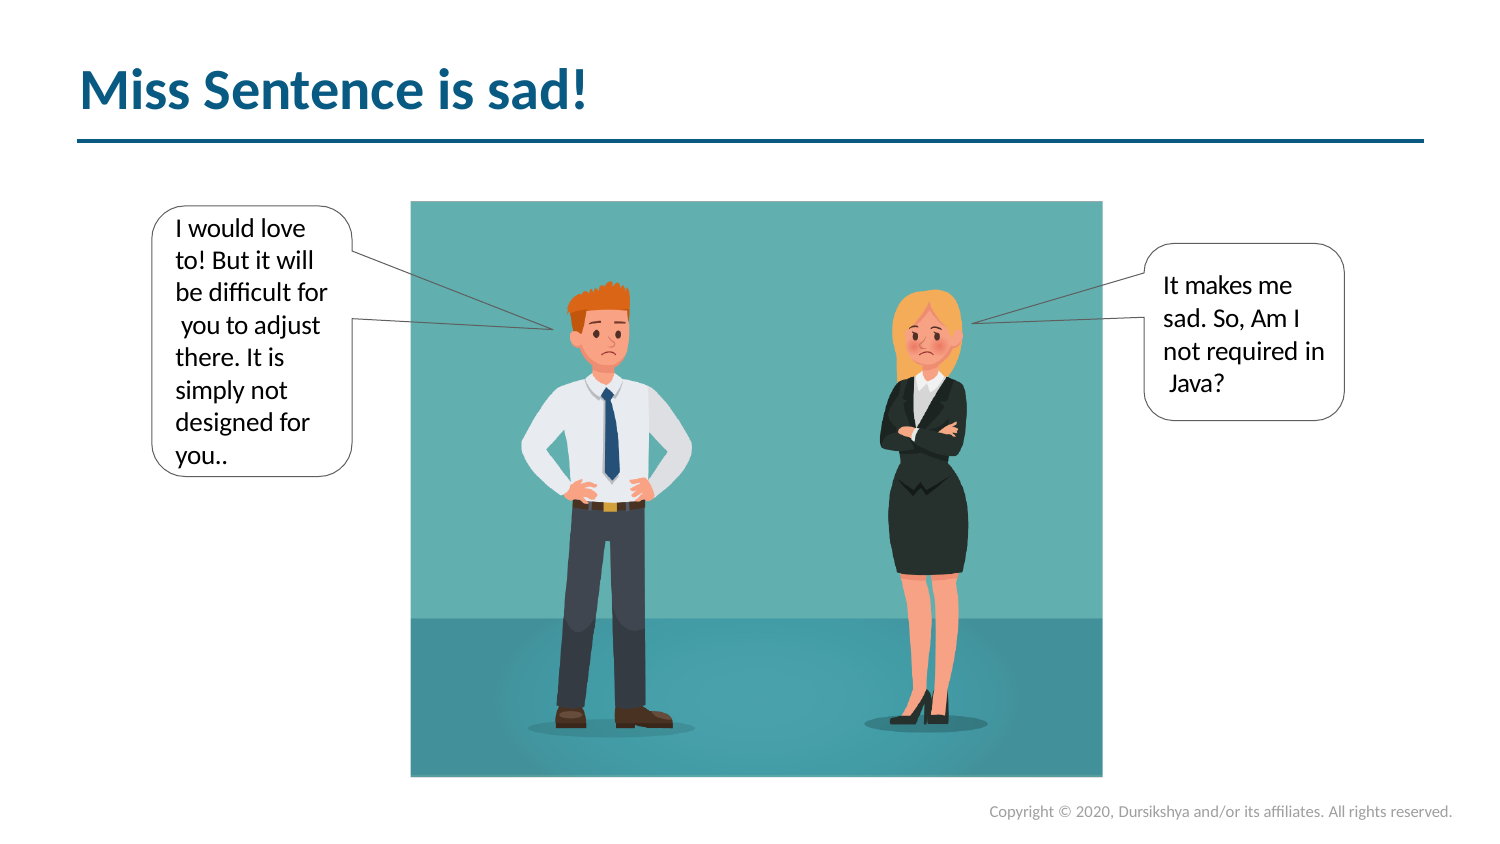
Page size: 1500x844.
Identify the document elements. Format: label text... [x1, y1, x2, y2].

text_box [151, 205, 405, 477]
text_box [410, 201, 1346, 779]
title Miss Sentence is sad! [77, 49, 595, 193]
footer Copyright © 2020, Dursikshya and/or its affiliates. All rights reserved. [987, 803, 1470, 844]
